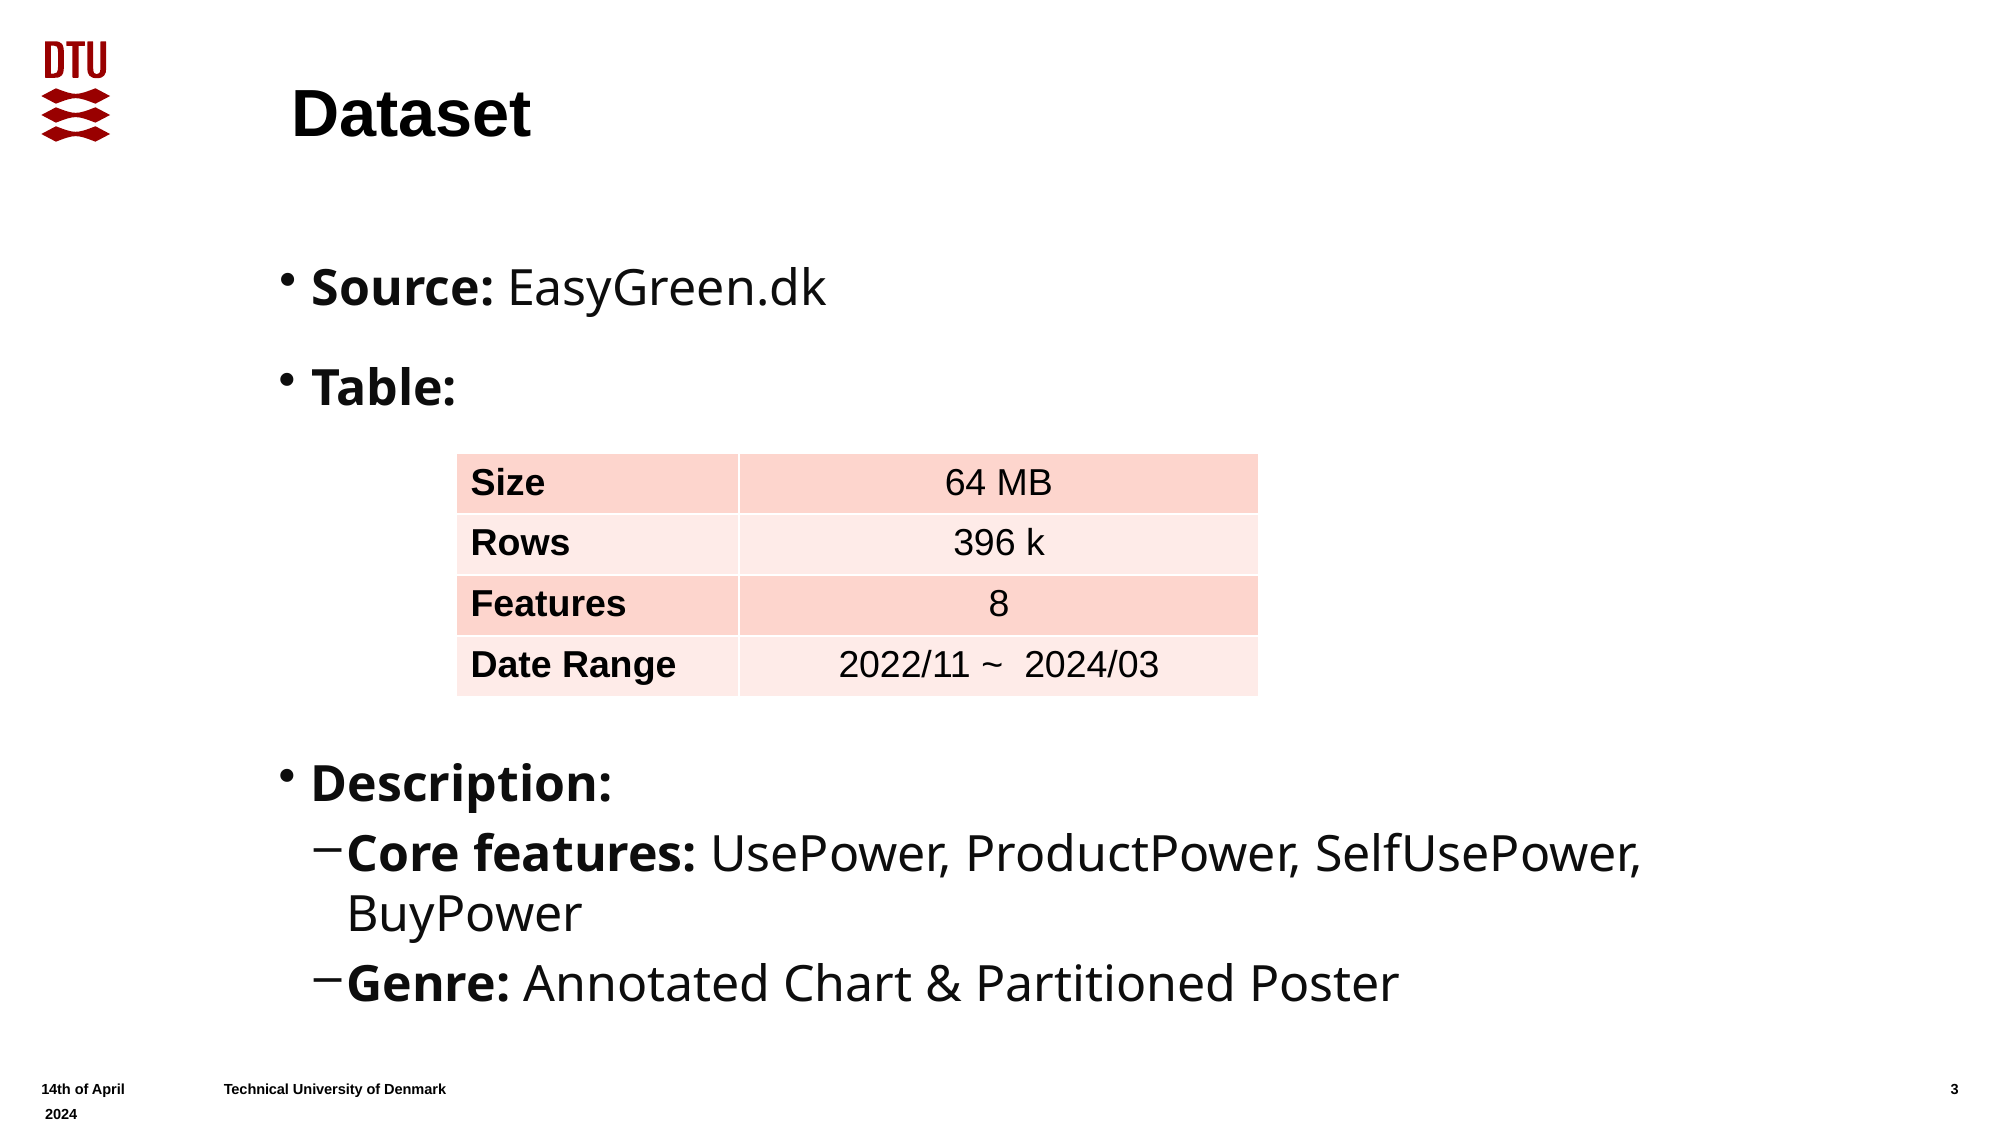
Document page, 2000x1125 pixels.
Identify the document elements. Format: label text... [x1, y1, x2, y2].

slide_number 3 [1860, 1080, 1959, 1114]
table_cell Rows [457, 515, 738, 574]
table_cell 396 k [740, 515, 1258, 574]
table_header Size [457, 454, 738, 513]
table_cell Date Range [457, 637, 738, 696]
table_header 64 MB [740, 454, 1258, 513]
table_cell 8 [740, 576, 1258, 635]
text_box Description: Core features: UsePower, ProductPower, SelfUsePower, BuyPower Genre: Annotated Chart & Partitioned Poster [278, 751, 1807, 1032]
text_box Table: [278, 355, 1496, 427]
table_cell Features [457, 576, 738, 635]
table_cell 2022/11 ~ 2024/03 [740, 637, 1258, 696]
title Dataset [291, 69, 1819, 230]
list Source: EasyGreen.dk [279, 255, 1497, 327]
